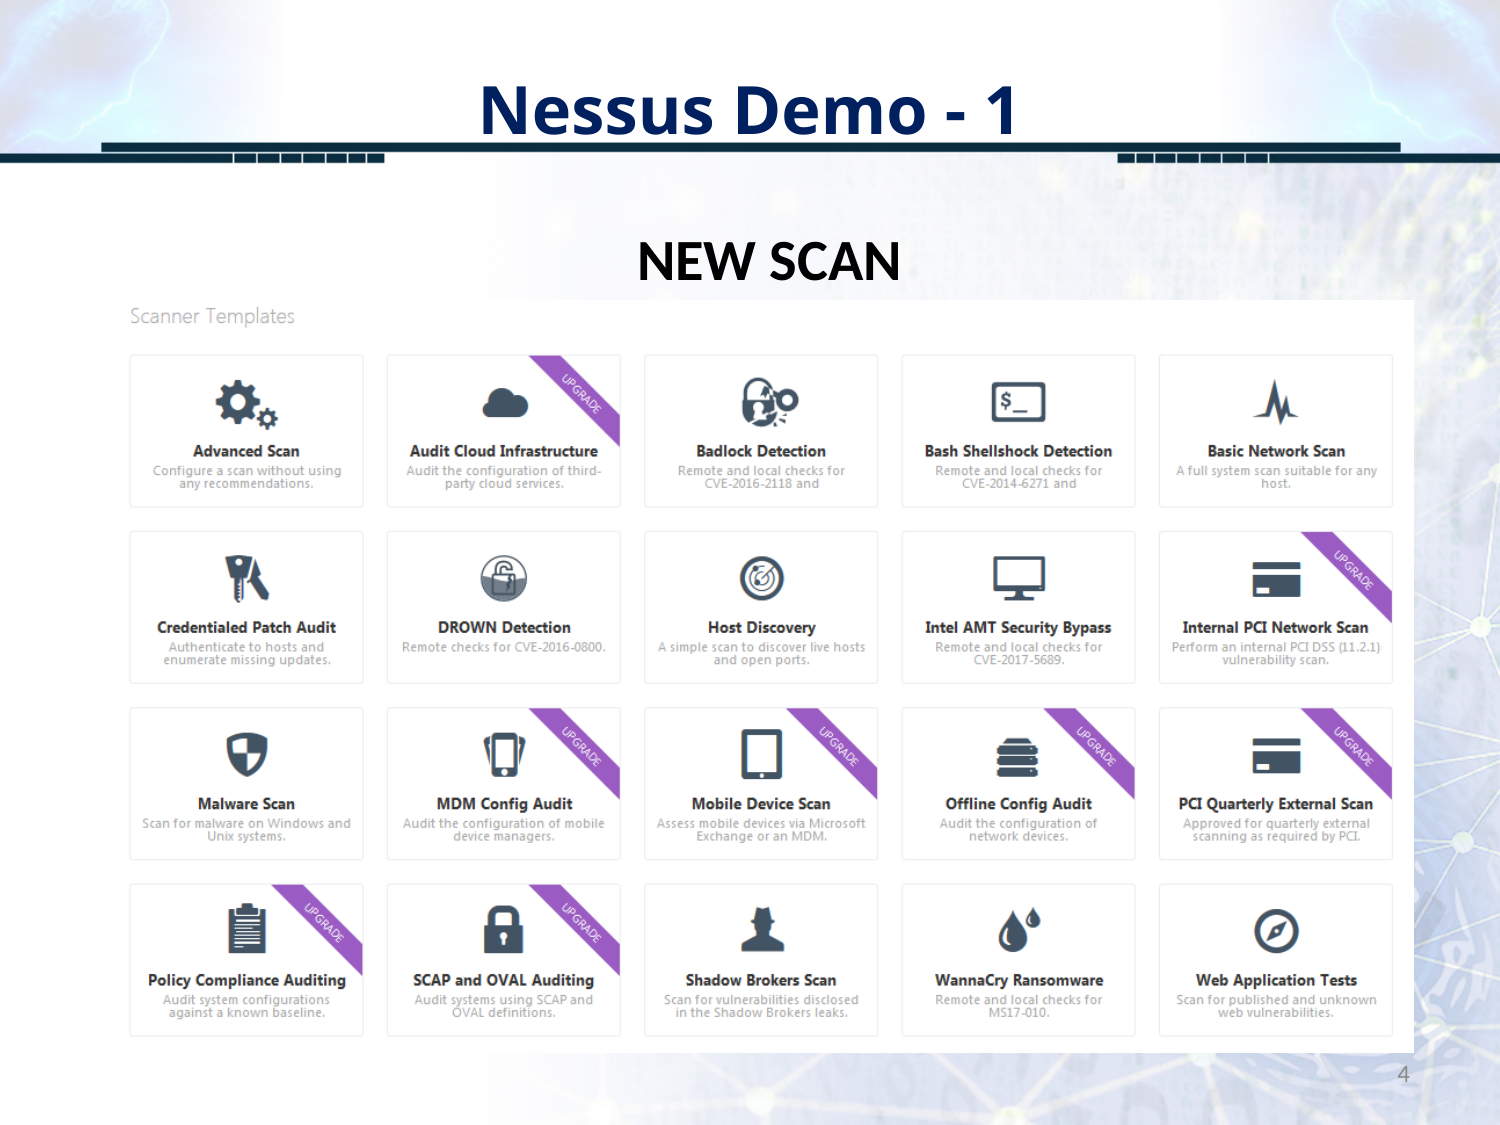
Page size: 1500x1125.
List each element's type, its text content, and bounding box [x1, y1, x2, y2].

slide_number 4 [1074, 1042, 1425, 1103]
picture [0, 0, 1500, 1125]
text_box NEW SCAN [622, 214, 917, 299]
title Nessus Demo - 1 [75, 34, 1425, 182]
